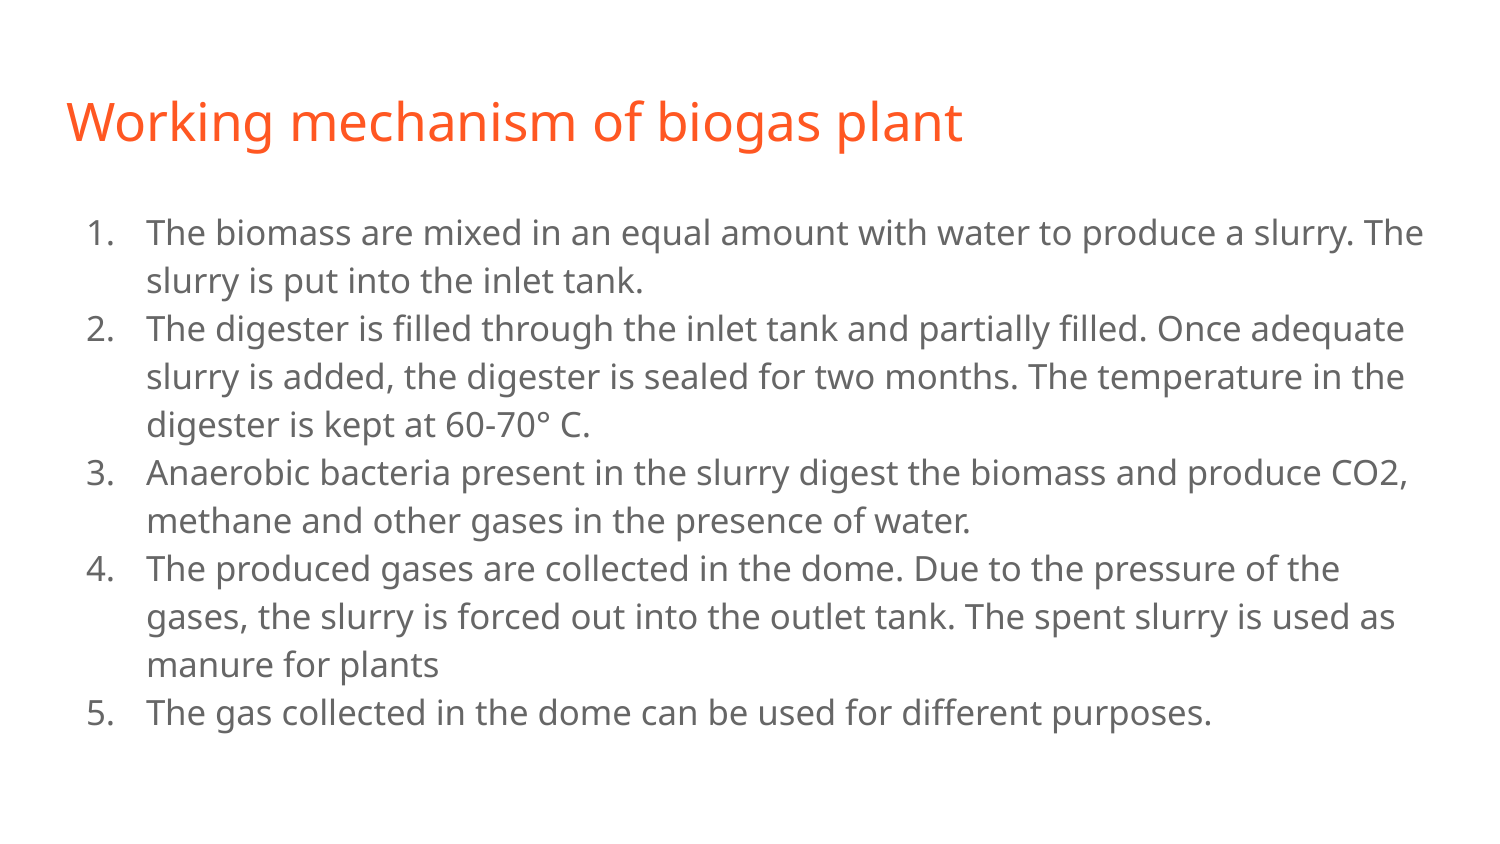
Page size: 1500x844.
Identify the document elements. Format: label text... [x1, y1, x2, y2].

list The biomass are mixed in an equal amount with water to produce a slurry. The slurry is put into the inlet tank. The digester is filled through the inlet tank and partially filled. Once adequate slurry is added, the digester is sealed for two months. The temperature in the digester is kept at 60-70° C. Anaerobic bacteria present in the slurry digest the biomass and produce CO2, methane and other gases in the presence of water. The produced gases are collected in the dome. Due to the pressure of the gases, the slurry is forced out into the outlet tank. The spent slurry is used as manure for plants The gas collected in the dome can be used for different purposes. [51, 189, 1449, 750]
title Working mechanism of biogas plant [51, 72, 1449, 167]
